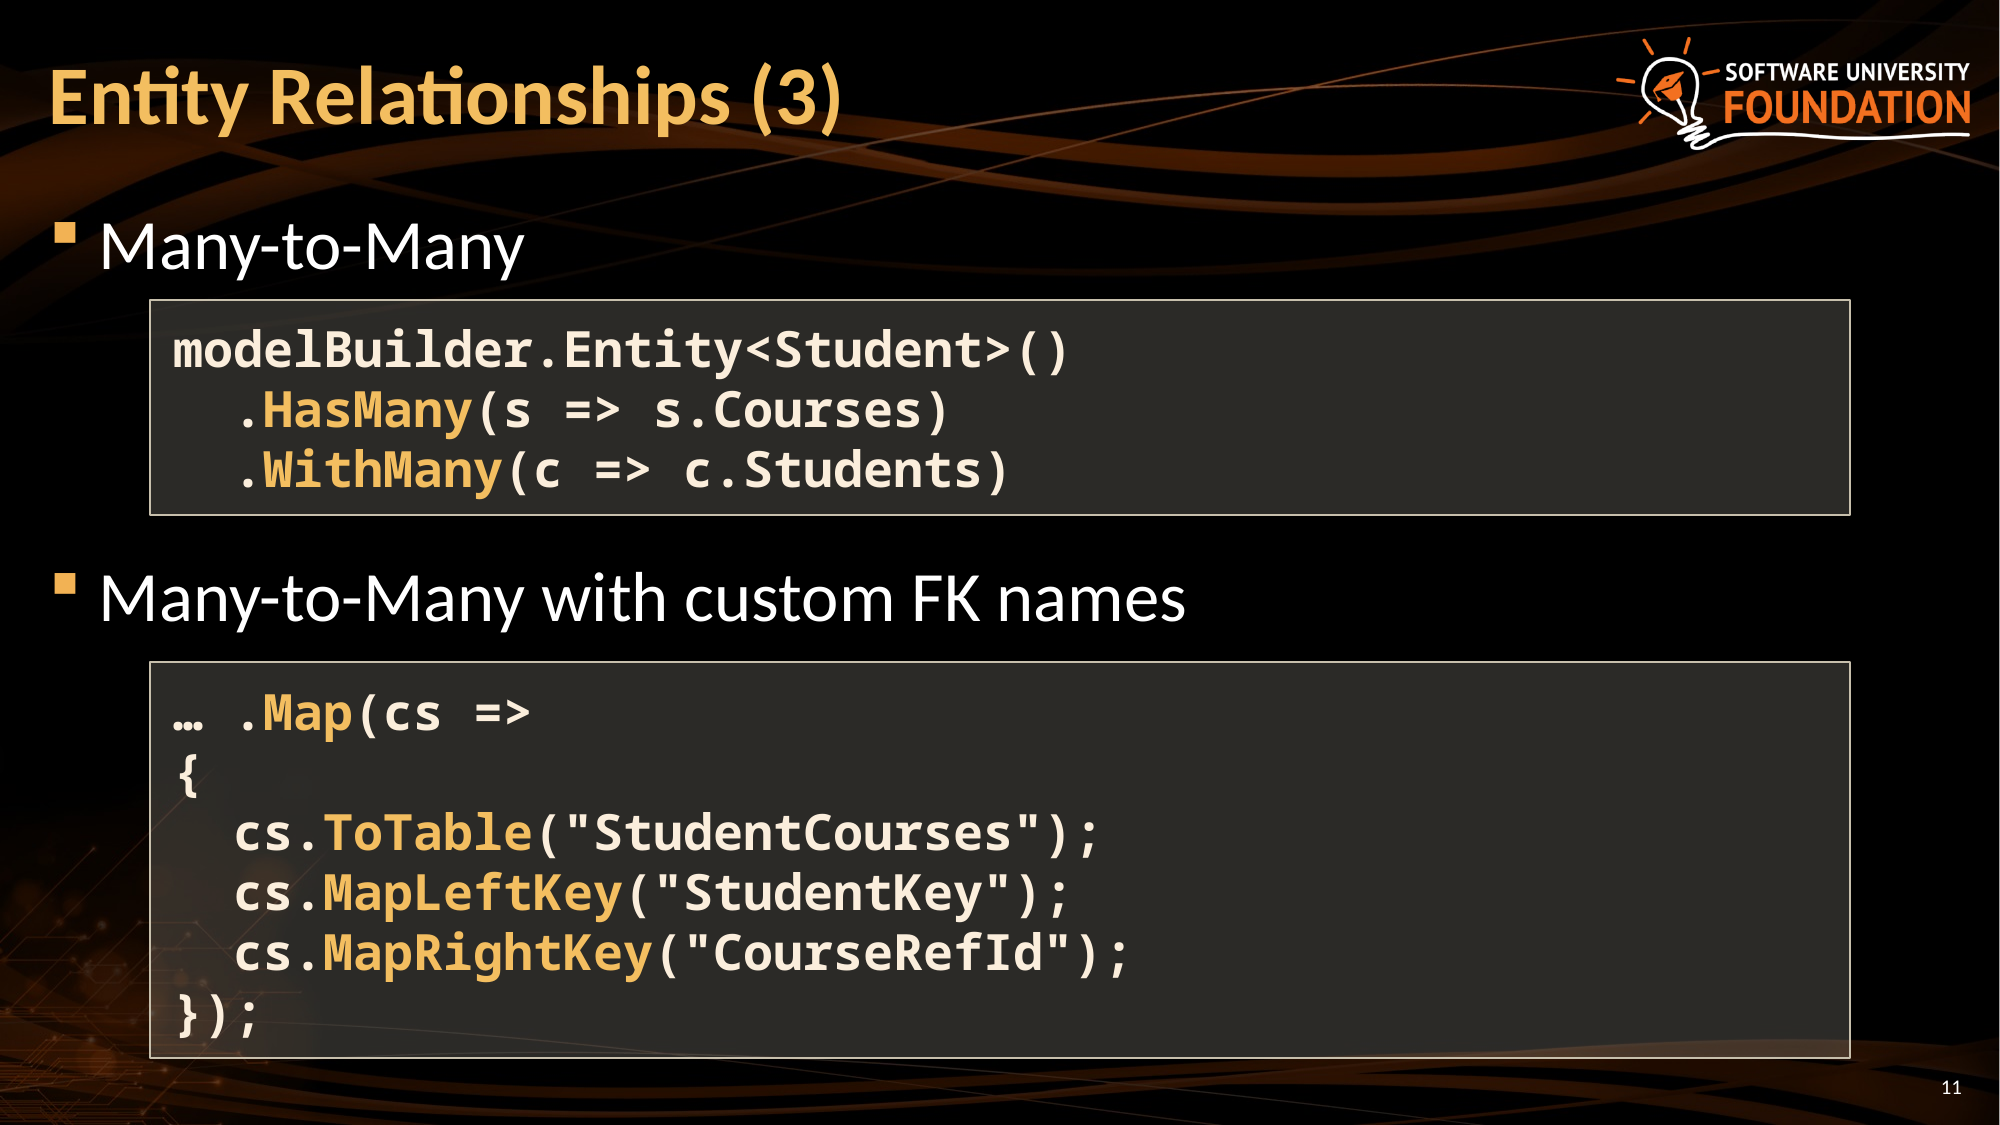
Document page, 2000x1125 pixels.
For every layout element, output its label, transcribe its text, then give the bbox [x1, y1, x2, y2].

text_box … .Map(cs => { cs.ToTable("StudentCourses"); cs.MapLeftKey("StudentKey"); cs.MapRightKey("CourseRefId"); }); [149, 662, 1850, 1058]
list Many-to-Many Many-to-Many with custom FK names [31, 188, 1968, 1103]
text_box modelBuilder.Entity<Student>() .HasMany(s => s.Courses) .WithMany(c => c.Students) [149, 299, 1850, 516]
title Entity Relationships (3) [30, 6, 1602, 189]
picture [0, 0, 2000, 1125]
